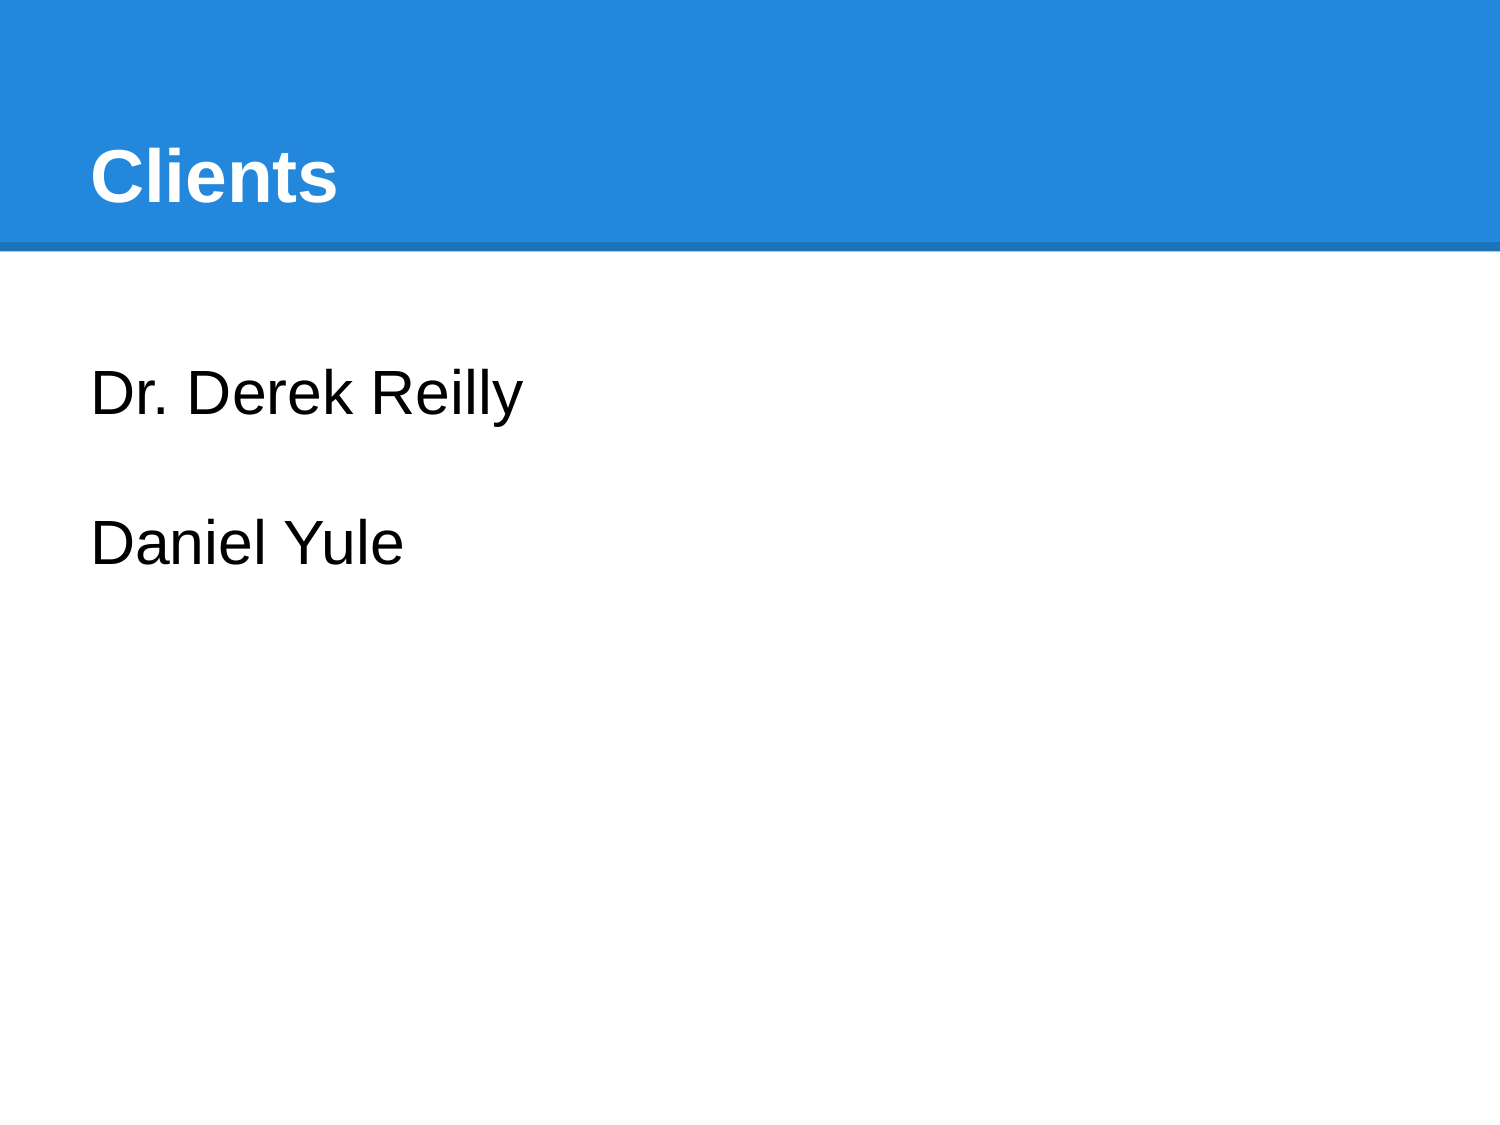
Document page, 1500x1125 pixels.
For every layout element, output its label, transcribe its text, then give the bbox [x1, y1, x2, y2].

list Dr. Derek Reilly Daniel Yule [75, 262, 1425, 1078]
title Clients [75, 45, 1425, 233]
